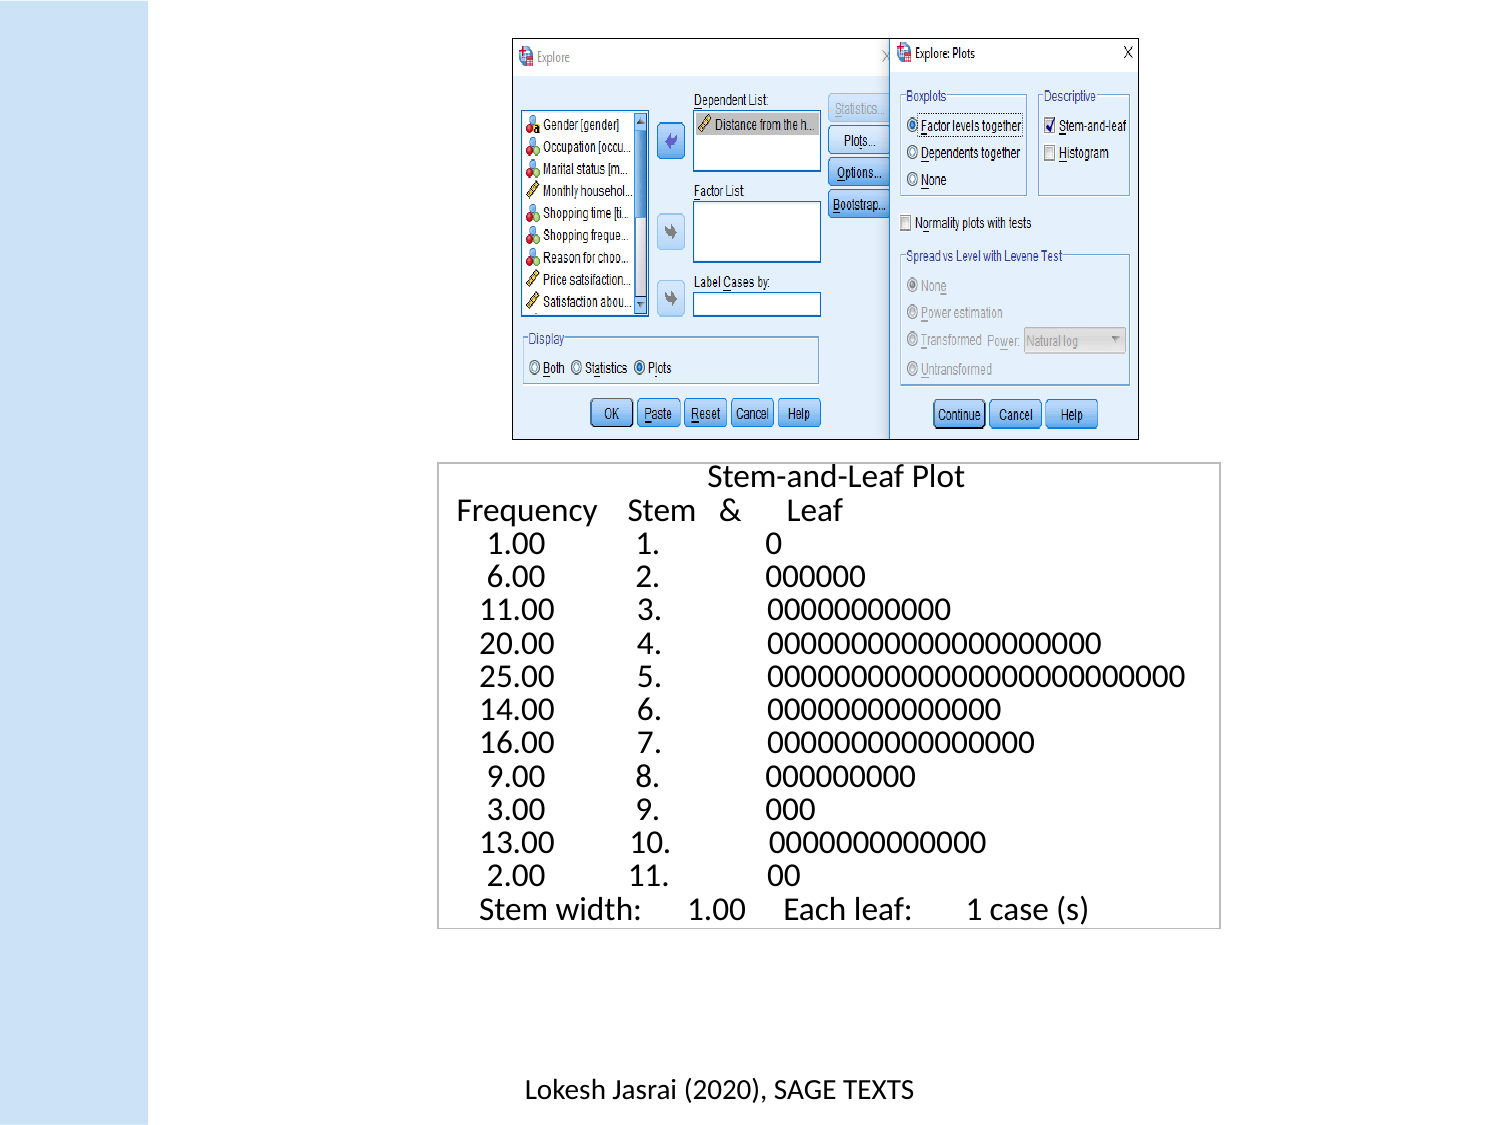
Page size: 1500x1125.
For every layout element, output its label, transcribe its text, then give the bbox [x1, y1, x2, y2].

table_header Stem-and-Leaf Plot Frequency Stem & Leaf 1.00 1. 0 6.00 2. 000000 11.00 3. 00000000000 20.00 4. 00000000000000000000 25.00 5. 0000000000000000000000000 14.00 6. 00000000000000 16.00 7. 0000000000000000 9.00 8. 000000000 3.00 9. 000 13.00 10. 0000000000000 2.00 11. 00 Stem width: 1.00 Each leaf: 1 case (s) [439, 464, 1219, 928]
picture [0, 0, 1500, 1125]
footer Lokesh Jasrai (2020), SAGE TEXTS [452, 1063, 988, 1124]
